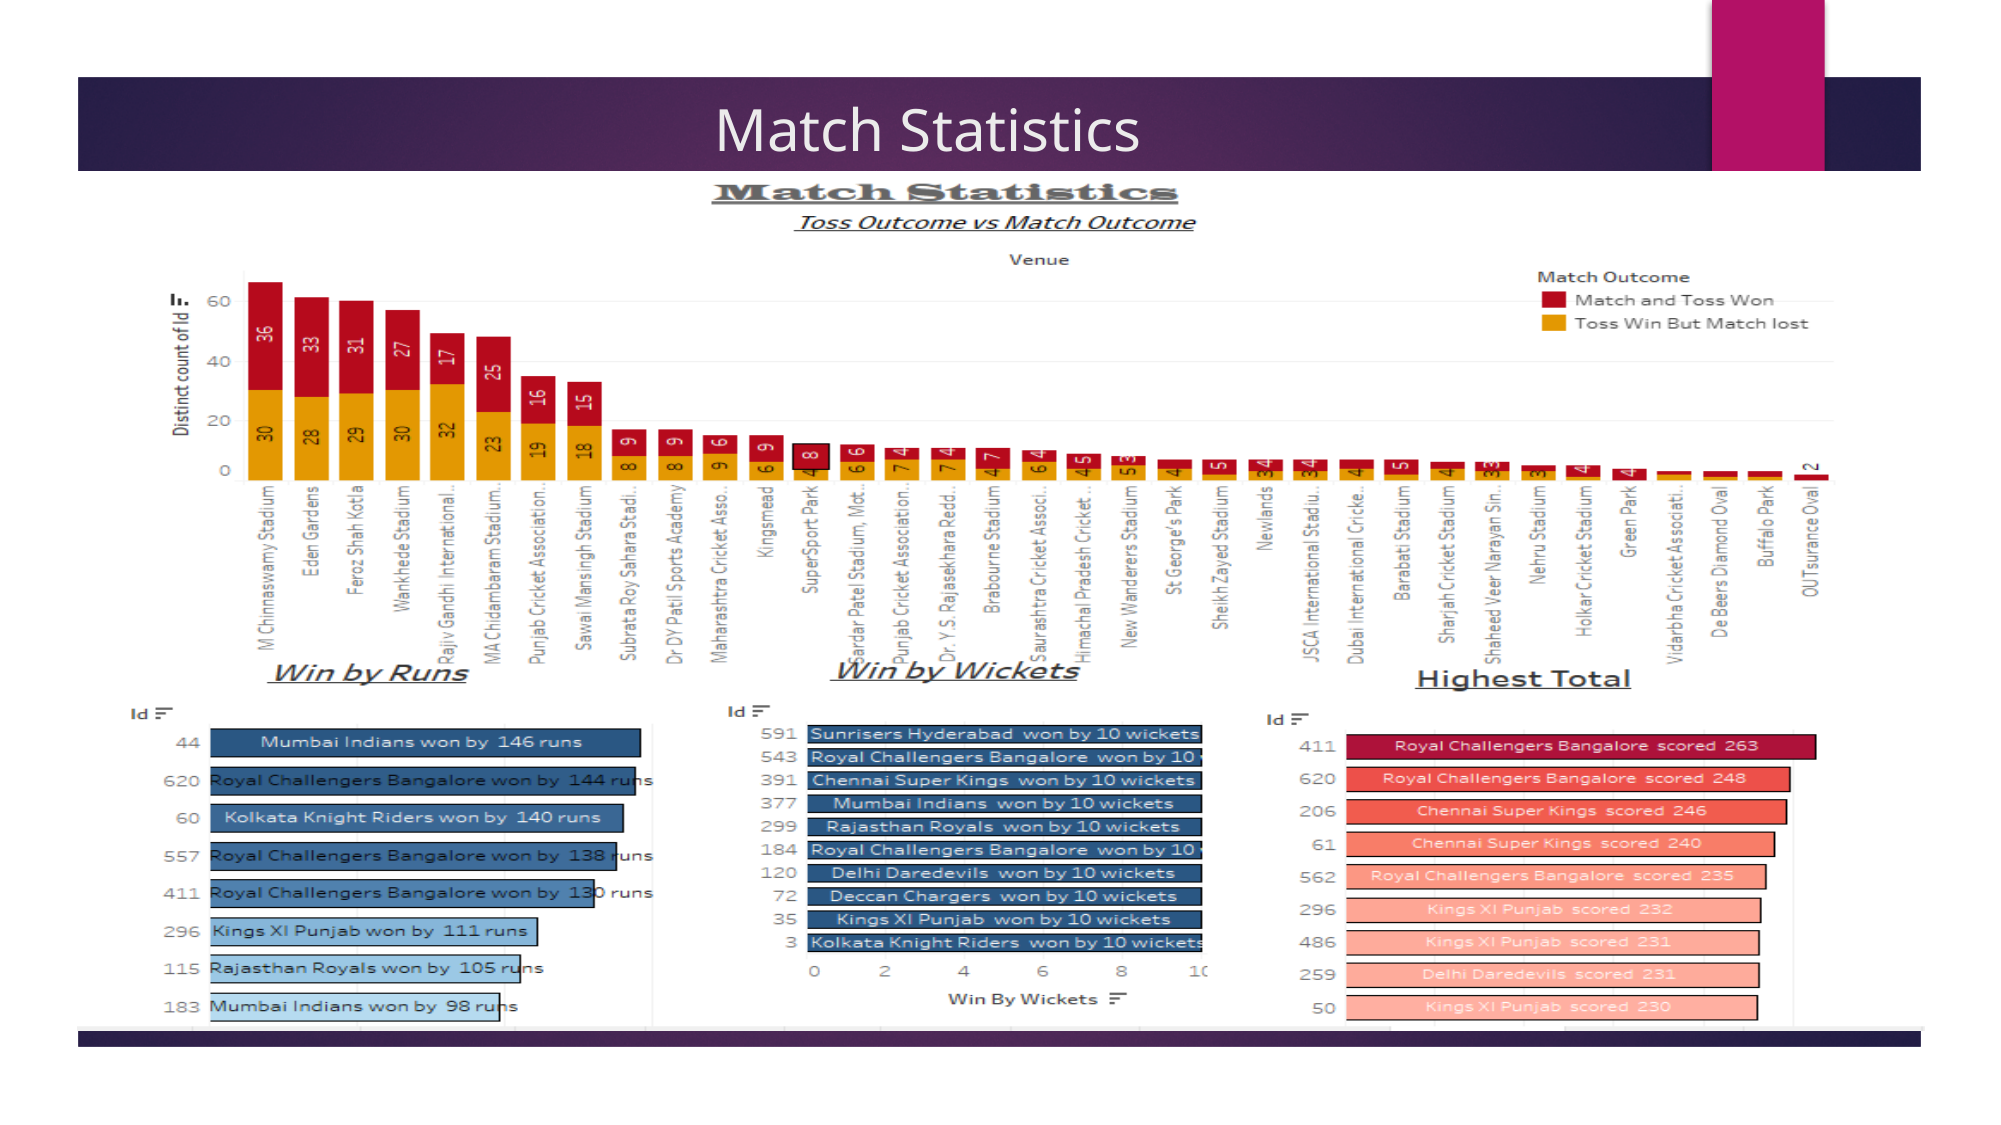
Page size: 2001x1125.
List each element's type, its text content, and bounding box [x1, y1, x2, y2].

picture [77, 170, 1925, 1032]
title Match Statistics [426, 78, 1431, 168]
